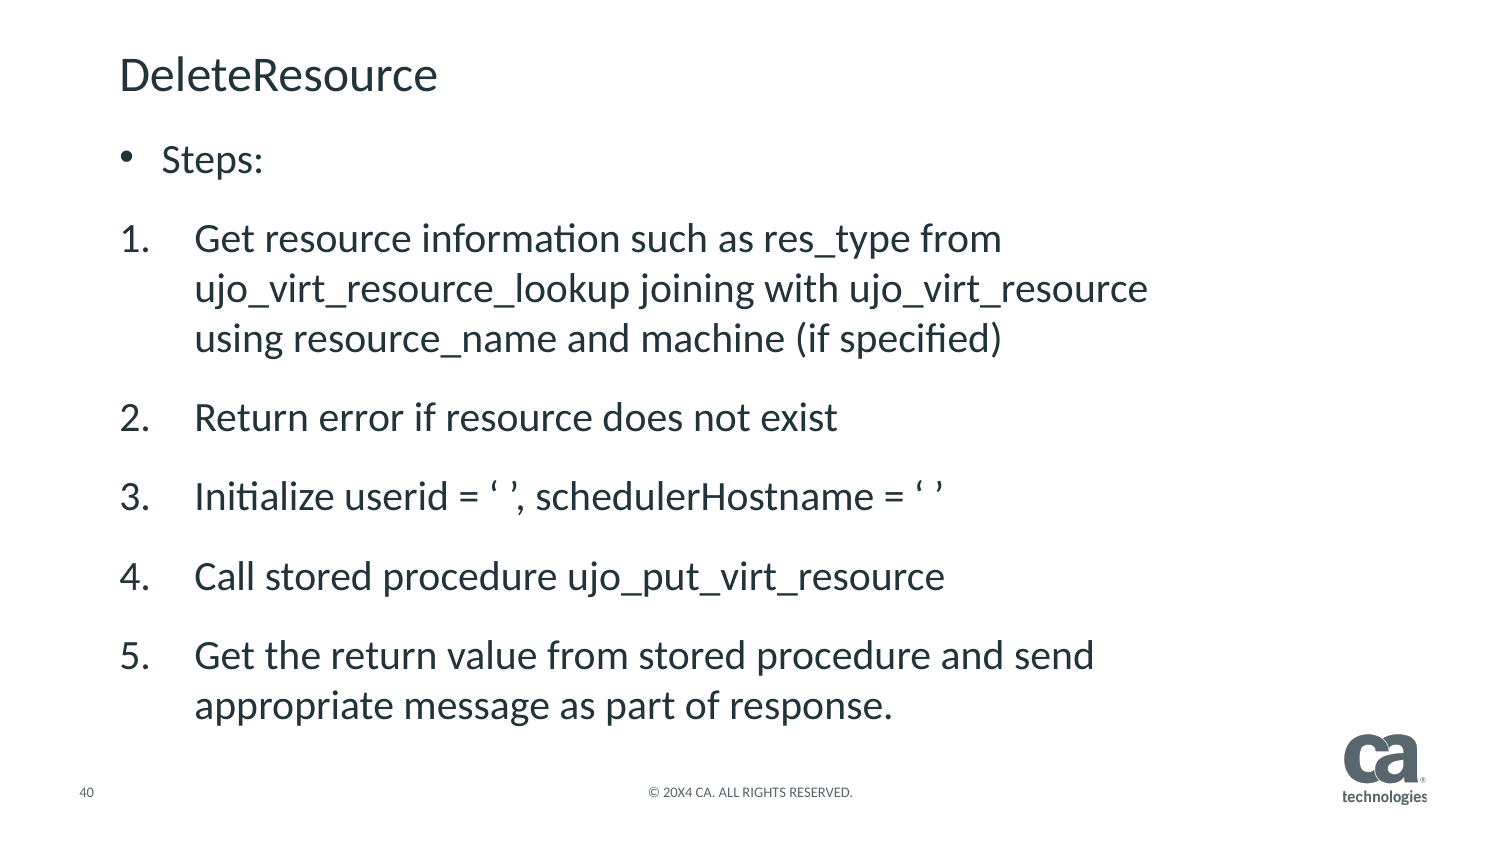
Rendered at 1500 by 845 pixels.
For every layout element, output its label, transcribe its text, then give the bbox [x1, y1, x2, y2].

subtitle Steps: Get resource information such as res_type from ujo_virt_resource_lookup joining with ujo_virt_resource using resource_name and machine (if specified) Return error if resource does not exist Initialize userid = ‘ ’, schedulerHostname = ‘ ’ Call stored procedure ujo_put_virt_resource Get the return value from stored procedure and send appropriate message as part of response. [104, 123, 1230, 822]
title DeleteResource [104, 28, 605, 110]
